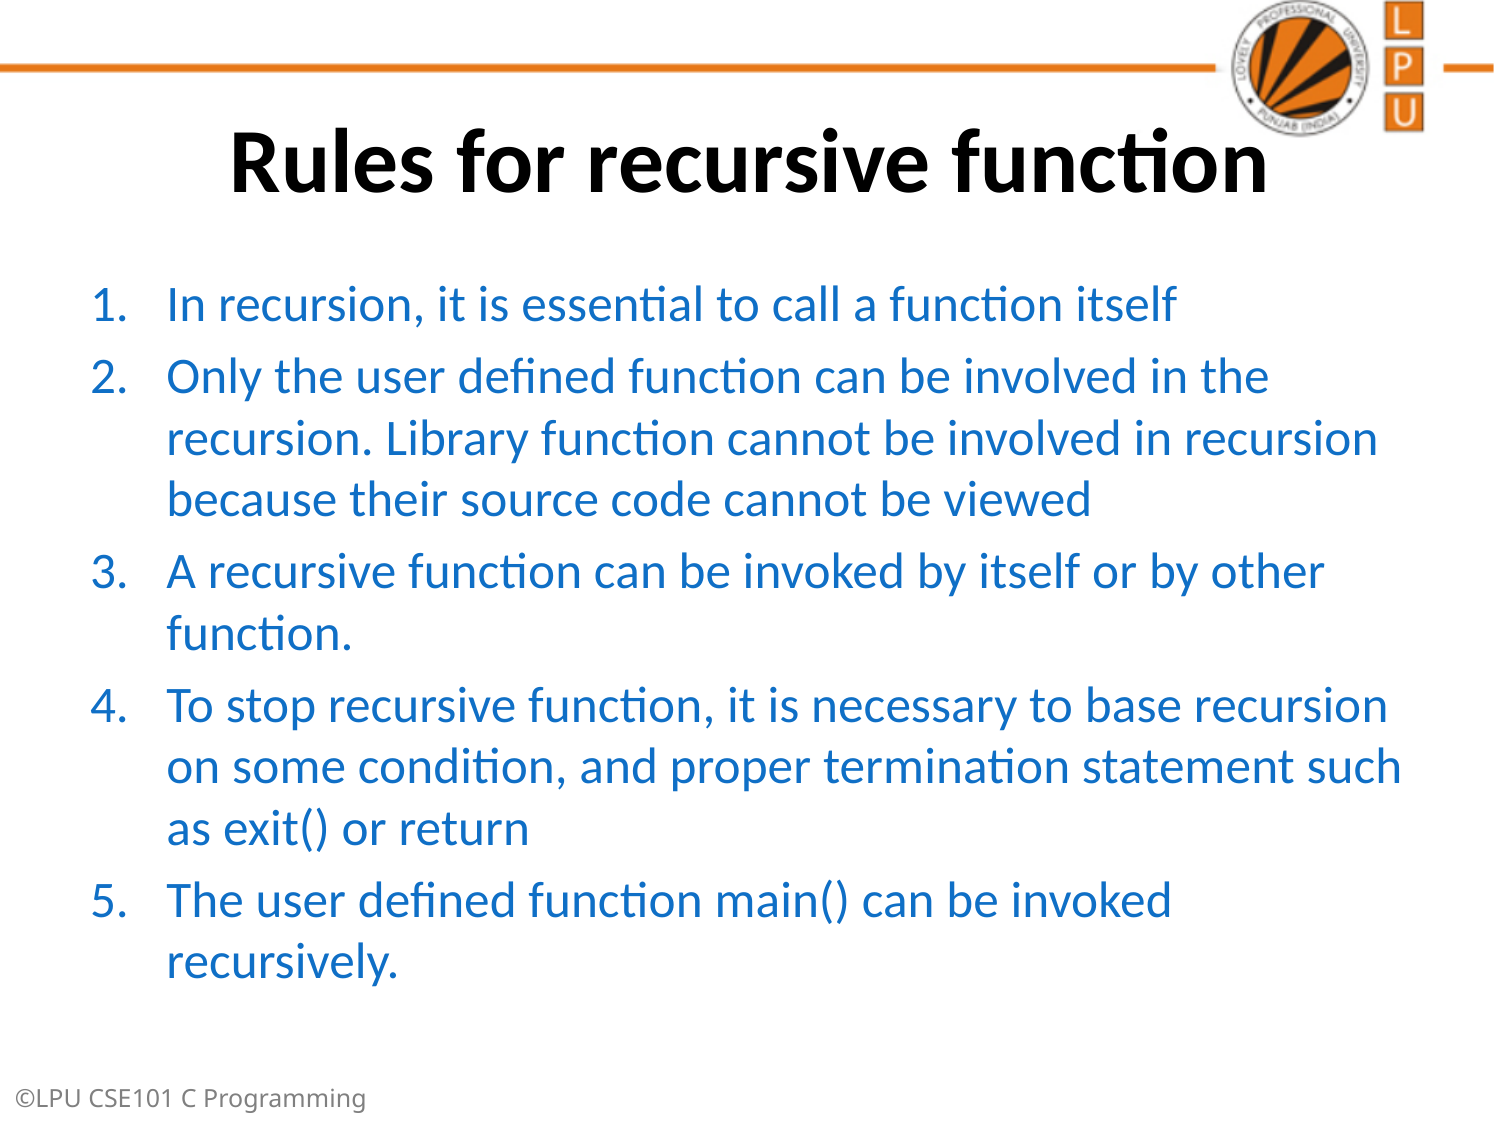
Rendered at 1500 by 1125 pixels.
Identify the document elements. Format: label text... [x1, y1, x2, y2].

list In recursion, it is essential to call a function itself Only the user defined function can be involved in the recursion. Library function cannot be involved in recursion because their source code cannot be viewed A recursive function can be invoked by itself or by other function. To stop recursive function, it is necessary to base recursion on some condition, and proper termination statement such as exit() or return The user defined function main() can be invoked recursively. [75, 262, 1425, 1005]
picture [0, 0, 1497, 155]
title Rules for recursive function [75, 62, 1425, 250]
